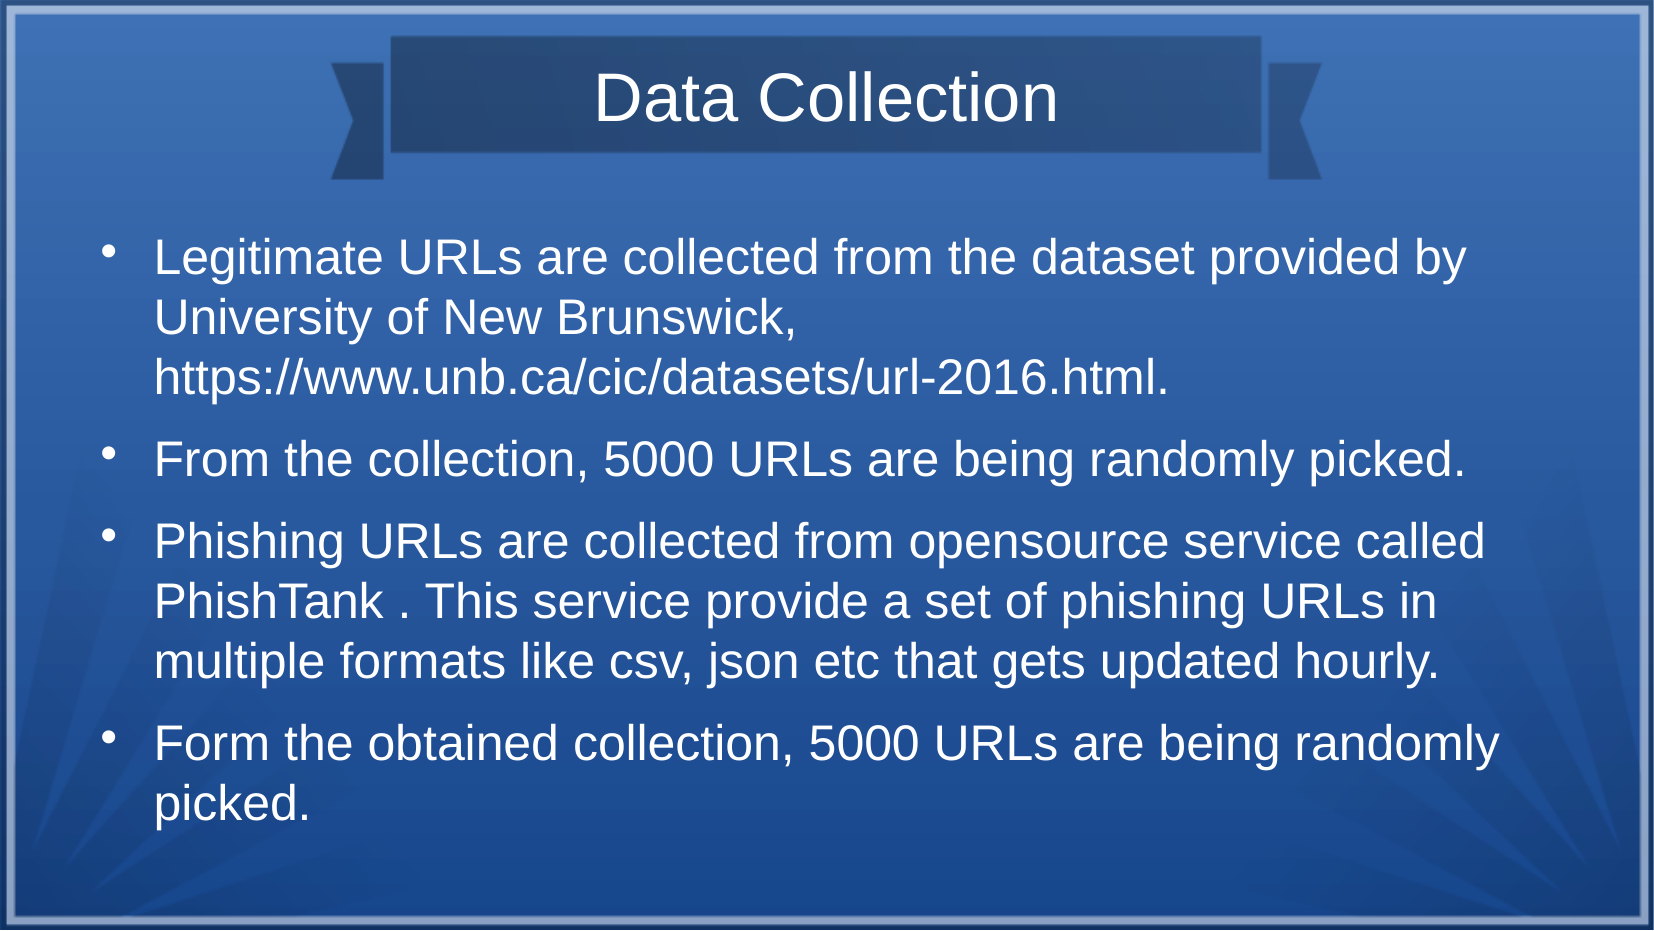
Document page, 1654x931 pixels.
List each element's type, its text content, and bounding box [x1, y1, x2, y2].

list Legitimate URLs are collected from the dataset provided by University of New Brunswick, https://www.unb.ca/cic/datasets/url-2016.html. From the collection, 5000 URLs are being randomly picked. Phishing URLs are collected from opensource service called PhishTank . This service provide a set of phishing URLs in multiple formats like csv, json etc that gets updated hourly. Form the obtained collection, 5000 URLs are being randomly picked. [82, 224, 1571, 848]
picture [0, 0, 1654, 930]
title Data Collection [389, 35, 1264, 154]
